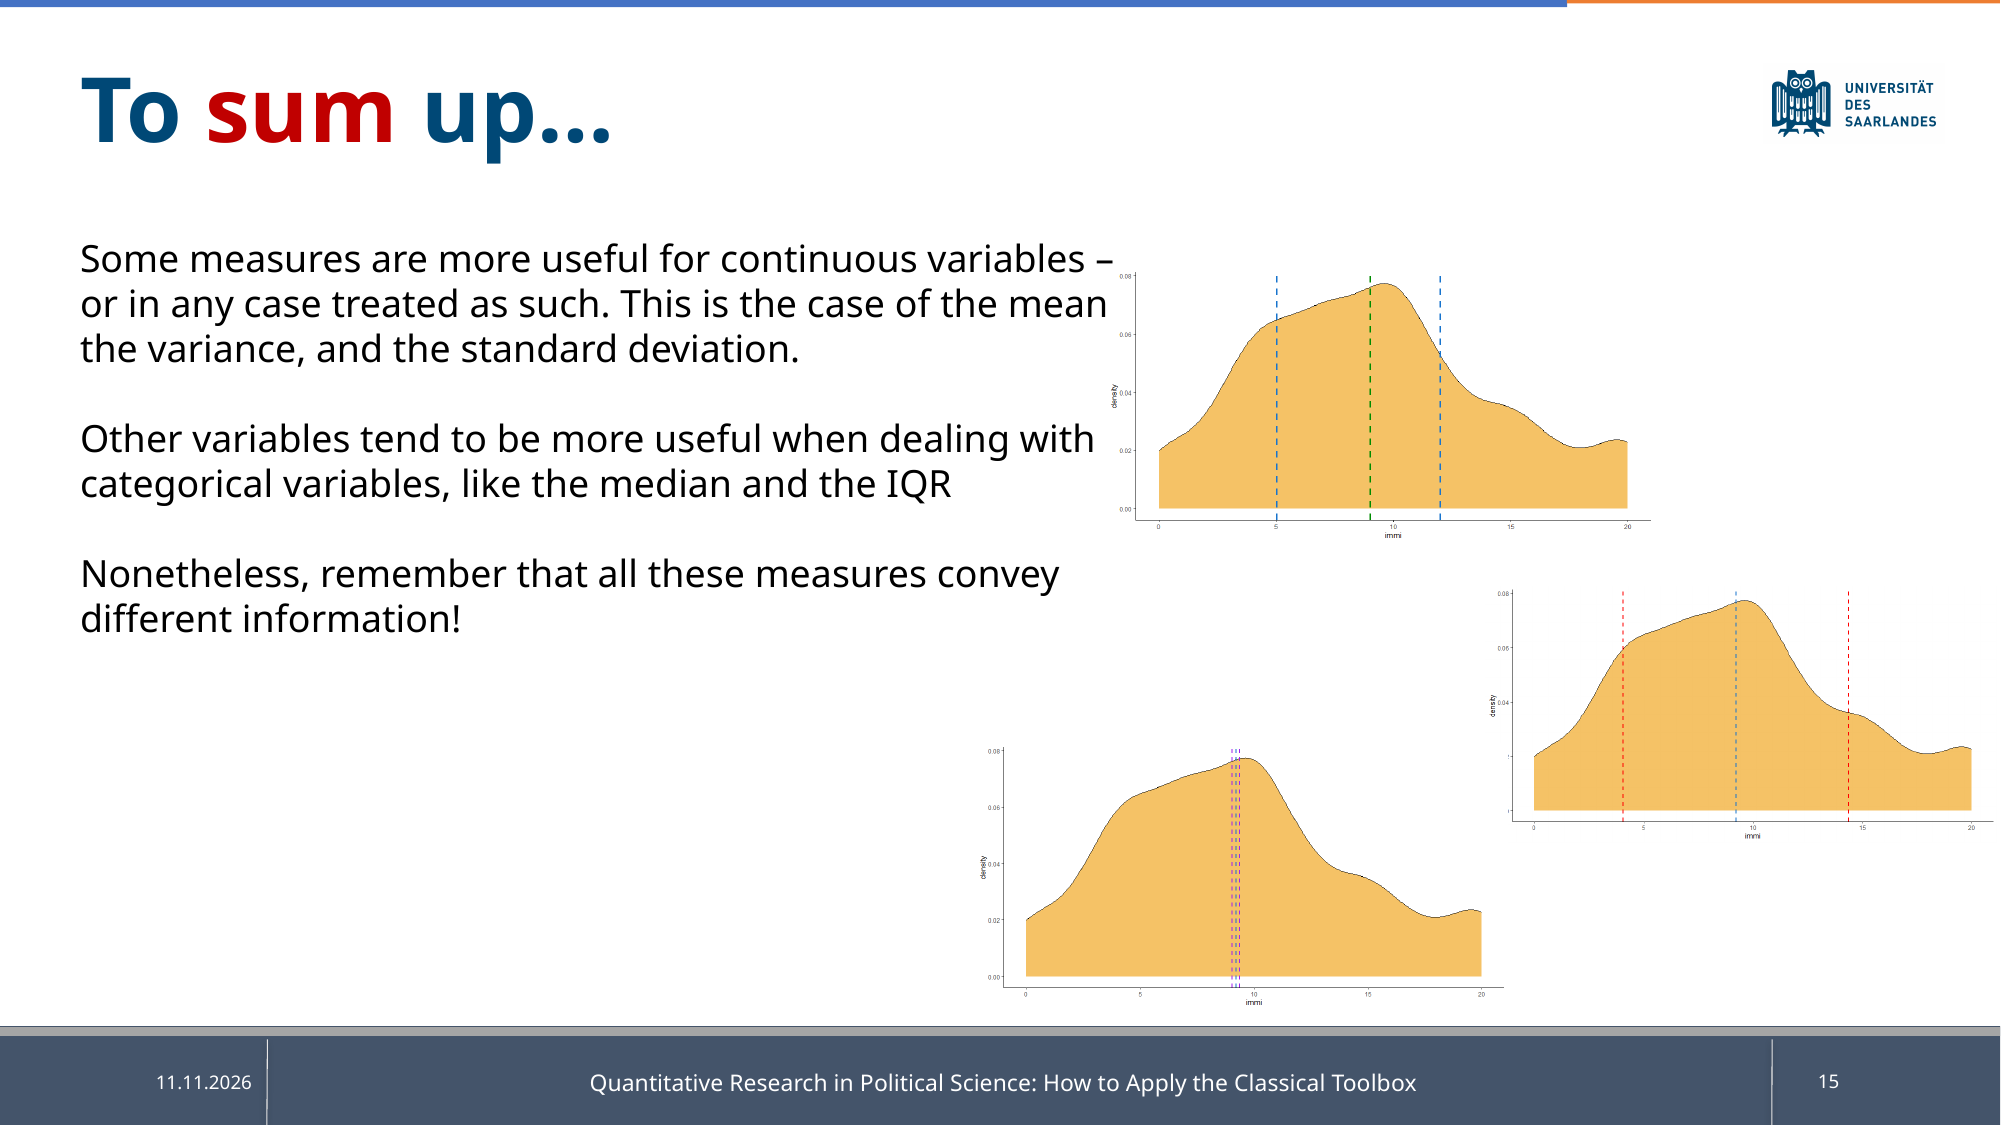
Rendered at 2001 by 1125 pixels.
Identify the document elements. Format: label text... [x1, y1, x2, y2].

picture [1106, 268, 1655, 544]
footer Quantitative Research in Political Science: How to Apply the Classical Toolbox [266, 1052, 1741, 1113]
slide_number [65, 1053, 267, 1113]
text_box Some measures are more useful for continuous variables – or in any case treated as such. This is the case of the mean, the variance, and the standard deviation. Other variables tend to be more useful when dealing with categorical variables, like the median and the IQR Nonetheless, remember that all these measures convey different information! [65, 182, 1137, 738]
picture [1763, 63, 1945, 144]
picture [975, 586, 1997, 1010]
text_box To sum up… [65, 57, 1520, 170]
slide_number 15 [1803, 1052, 2000, 1113]
